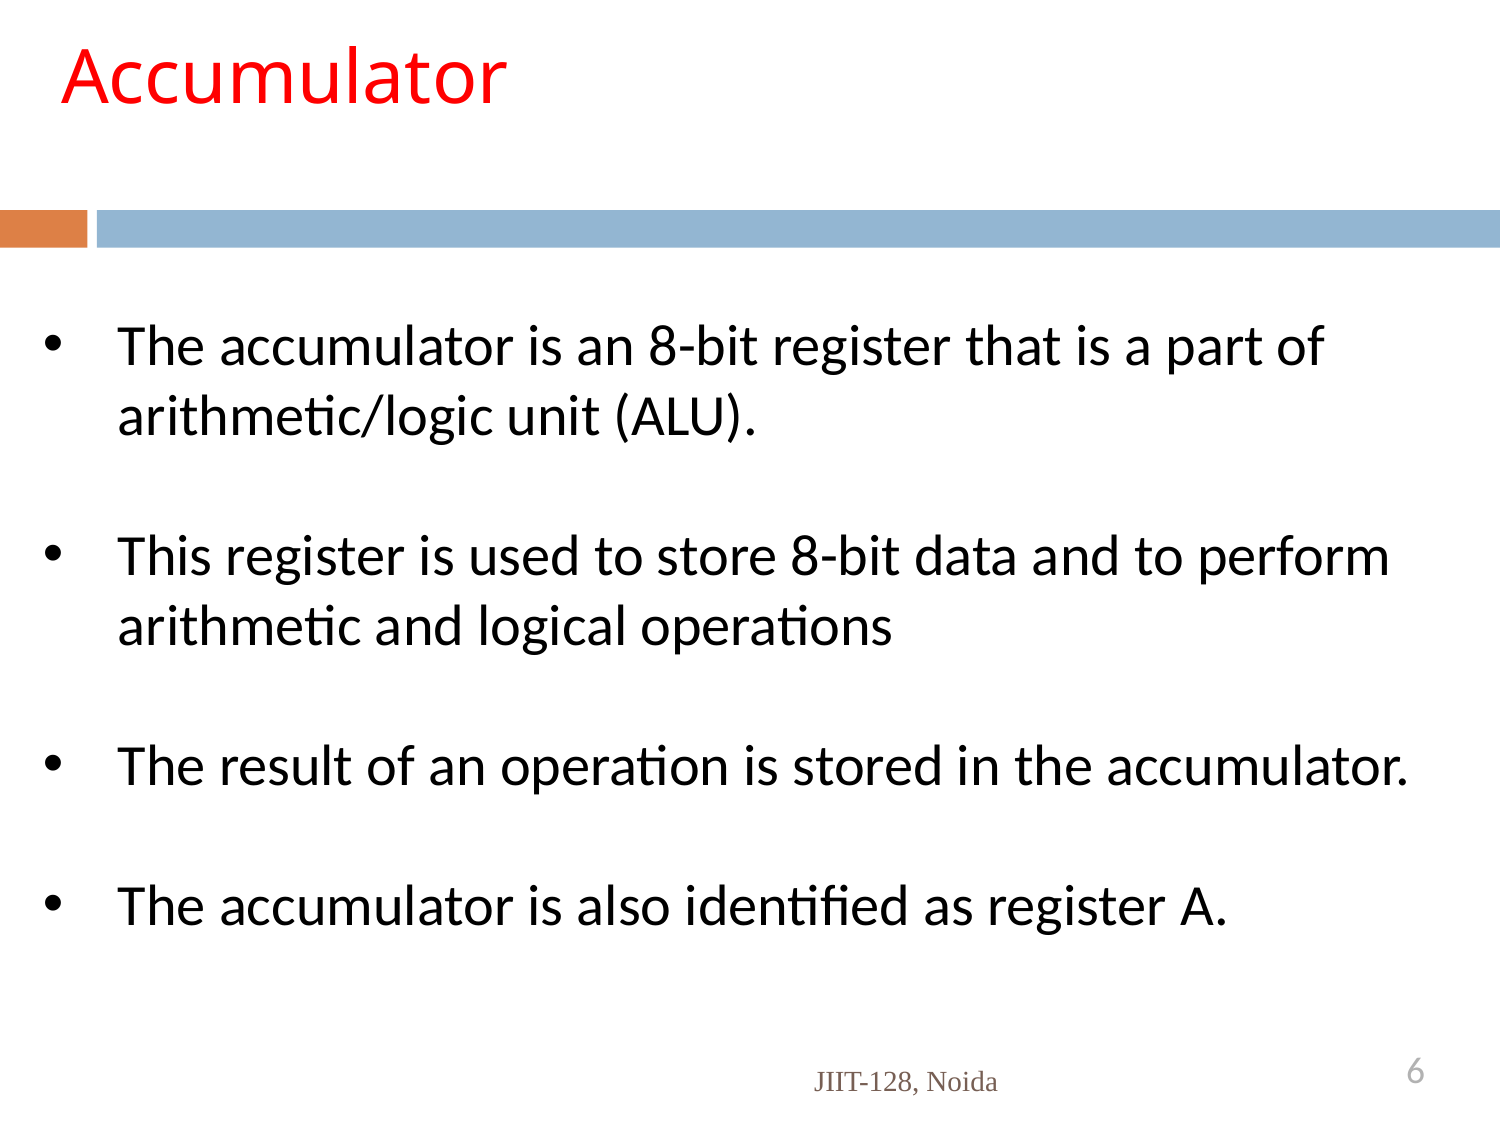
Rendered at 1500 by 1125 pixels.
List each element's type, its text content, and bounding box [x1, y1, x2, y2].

title Accumulator [58, 26, 1438, 217]
text_box The accumulator is an 8-bit register that is a part of arithmetic/logic unit (ALU). This register is used to store 8-bit data and to perform arithmetic and logical operations The result of an operation is stored in the accumulator. The accumulator is also identified as register A. [28, 299, 1463, 945]
text_box JIIT-128, Noida [812, 1062, 1002, 1097]
slide_number 6 [1080, 1046, 1425, 1103]
